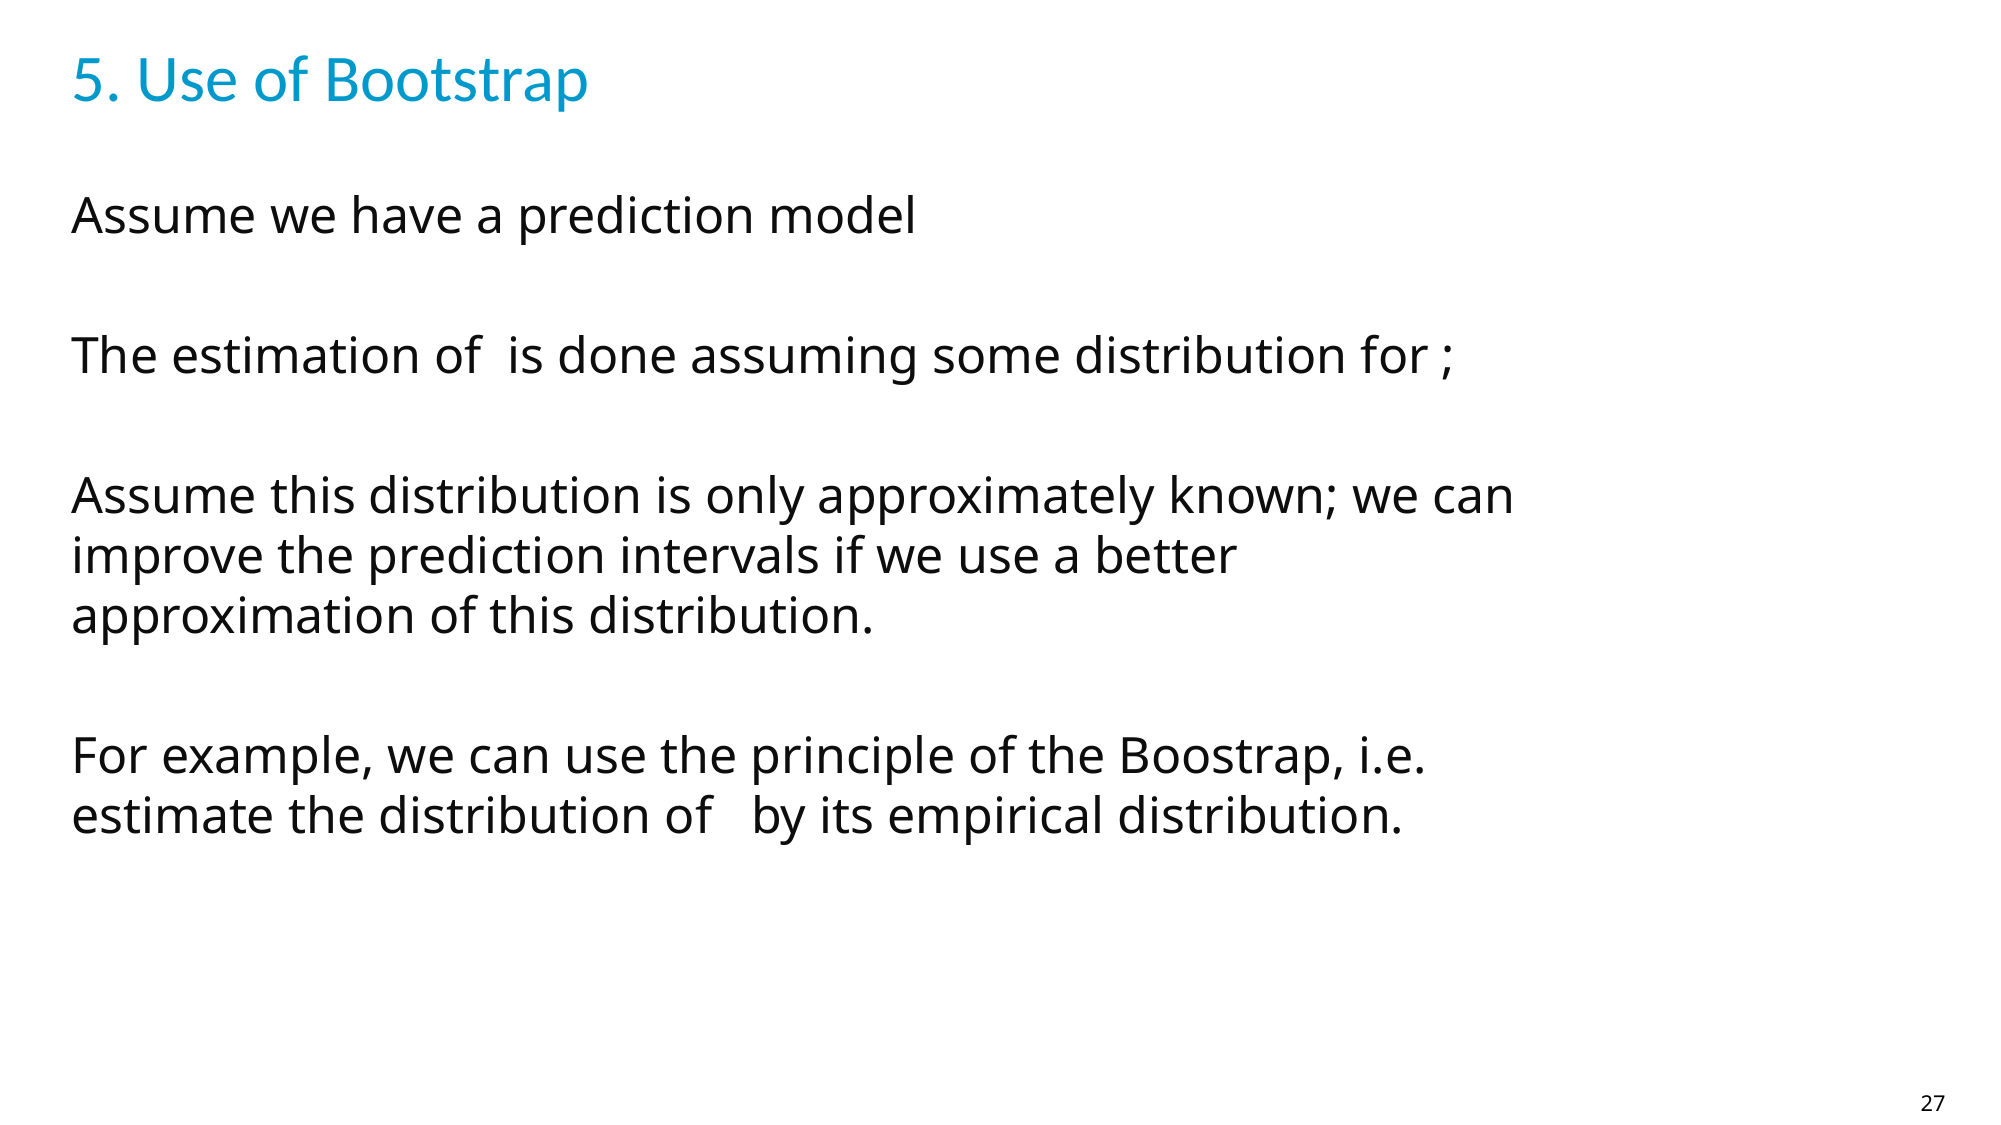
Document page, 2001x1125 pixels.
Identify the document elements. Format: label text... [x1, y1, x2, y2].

title 5. Use of Bootstrap [56, 0, 1872, 150]
footer 27 [1866, 1082, 2000, 1125]
